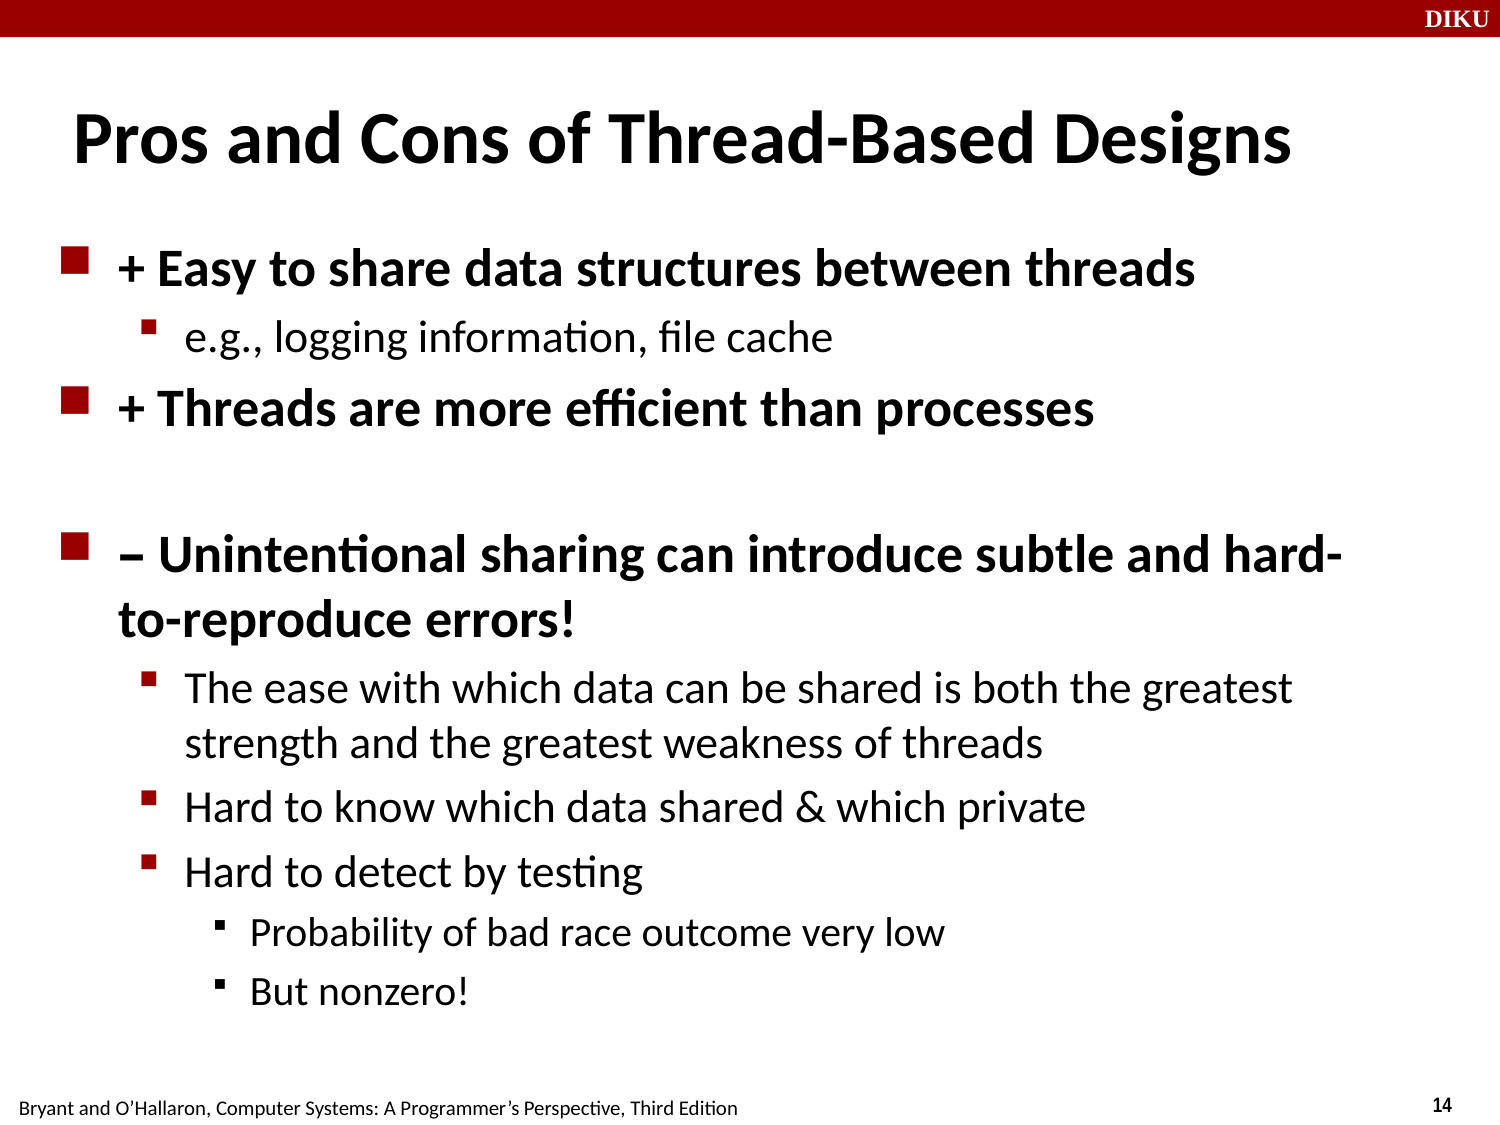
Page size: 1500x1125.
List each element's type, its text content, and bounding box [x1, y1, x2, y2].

text_box + Easy to share data structures between threads e.g., logging information, file cache + Threads are more efficient than processes – Unintentional sharing can introduce subtle and hard-to-reproduce errors! The ease with which data can be shared is both the greatest strength and the greatest weakness of threads Hard to know which data shared & which private Hard to detect by testing Probability of bad race outcome very low But nonzero! [47, 224, 1411, 1082]
text_box Pros and Cons of Thread-Based Designs [58, 71, 1350, 197]
